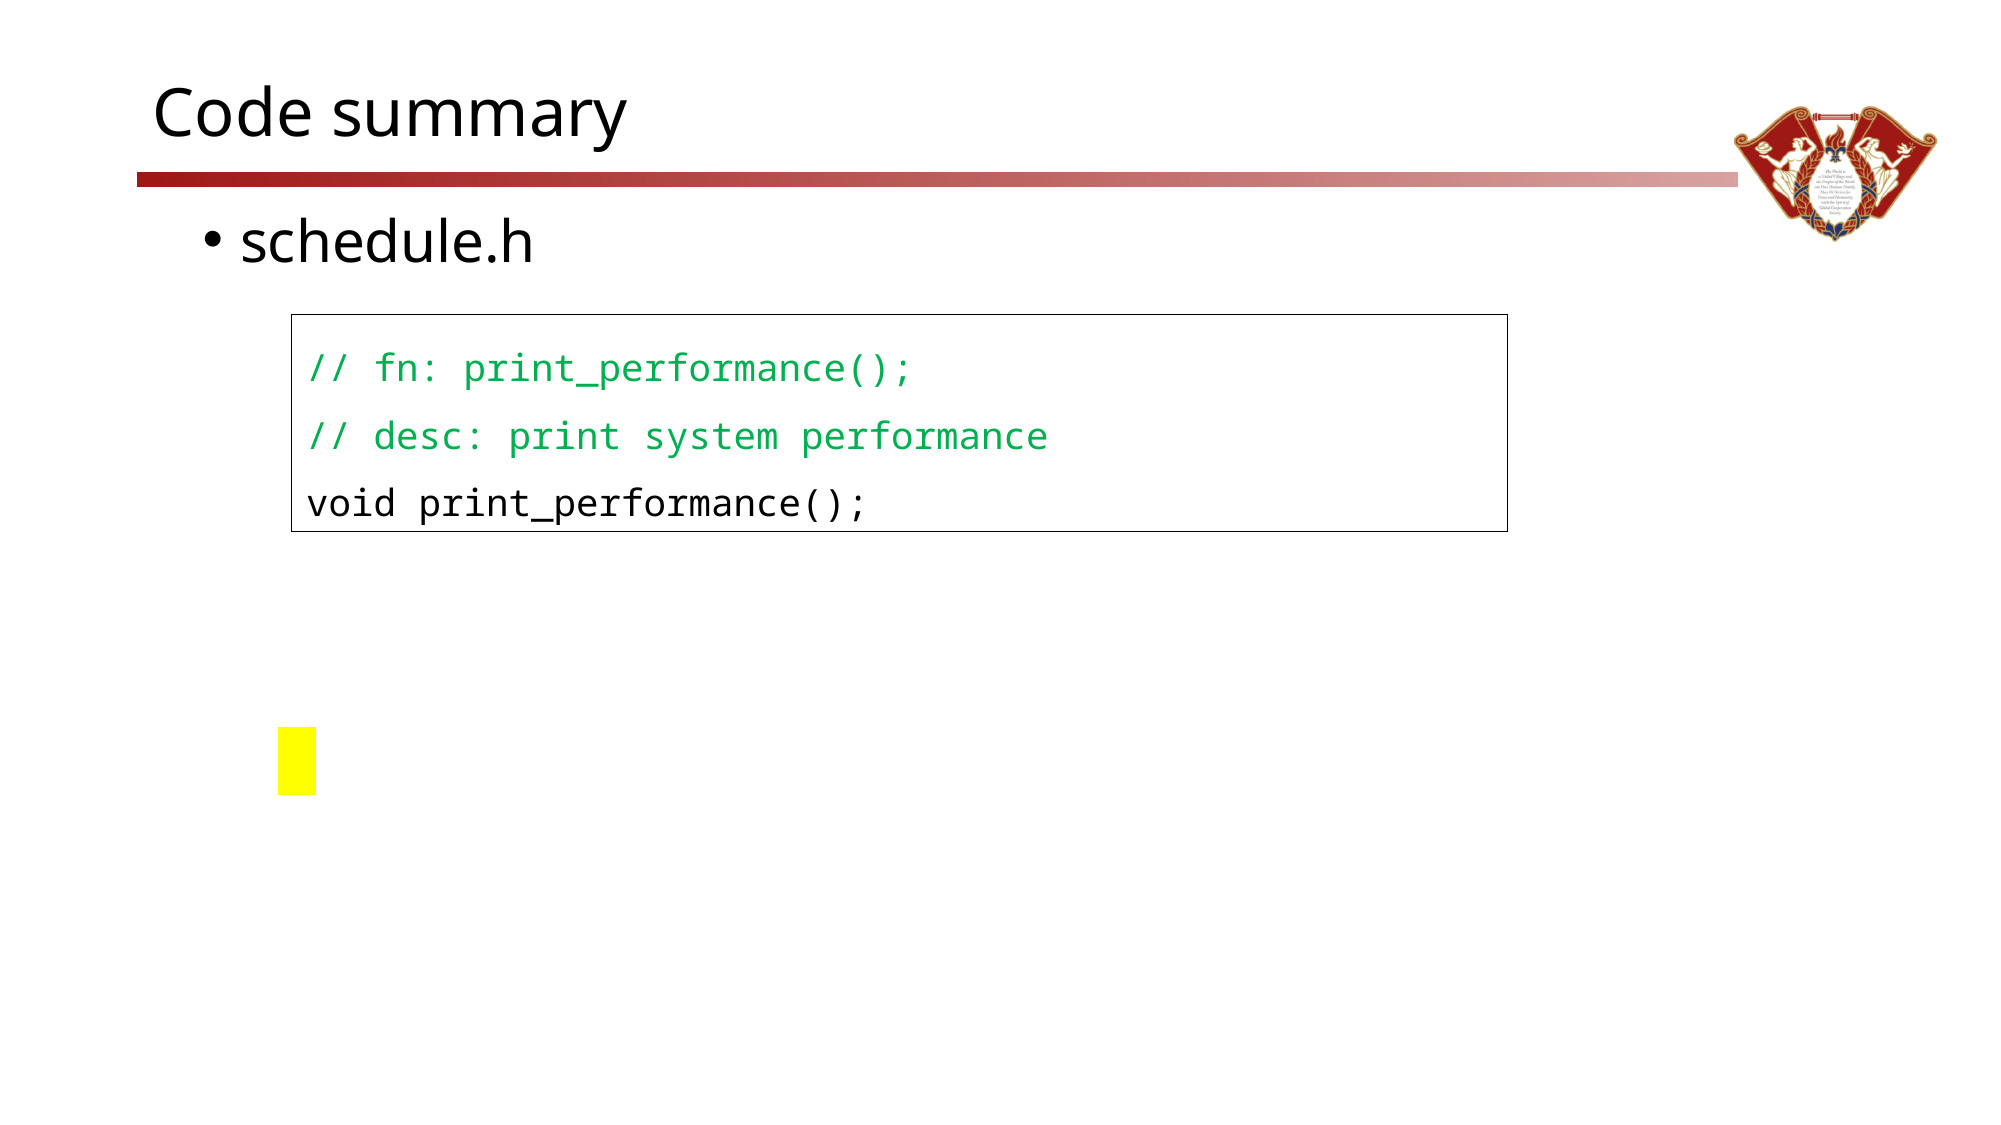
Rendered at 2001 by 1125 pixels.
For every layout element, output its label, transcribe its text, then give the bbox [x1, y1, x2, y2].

list schedule.h [187, 196, 1756, 941]
text_box // fn: print_performance(); // desc: print system performance void print_performance(); [291, 314, 1508, 532]
picture [1719, 94, 1950, 254]
title Code summary [137, 59, 1863, 169]
